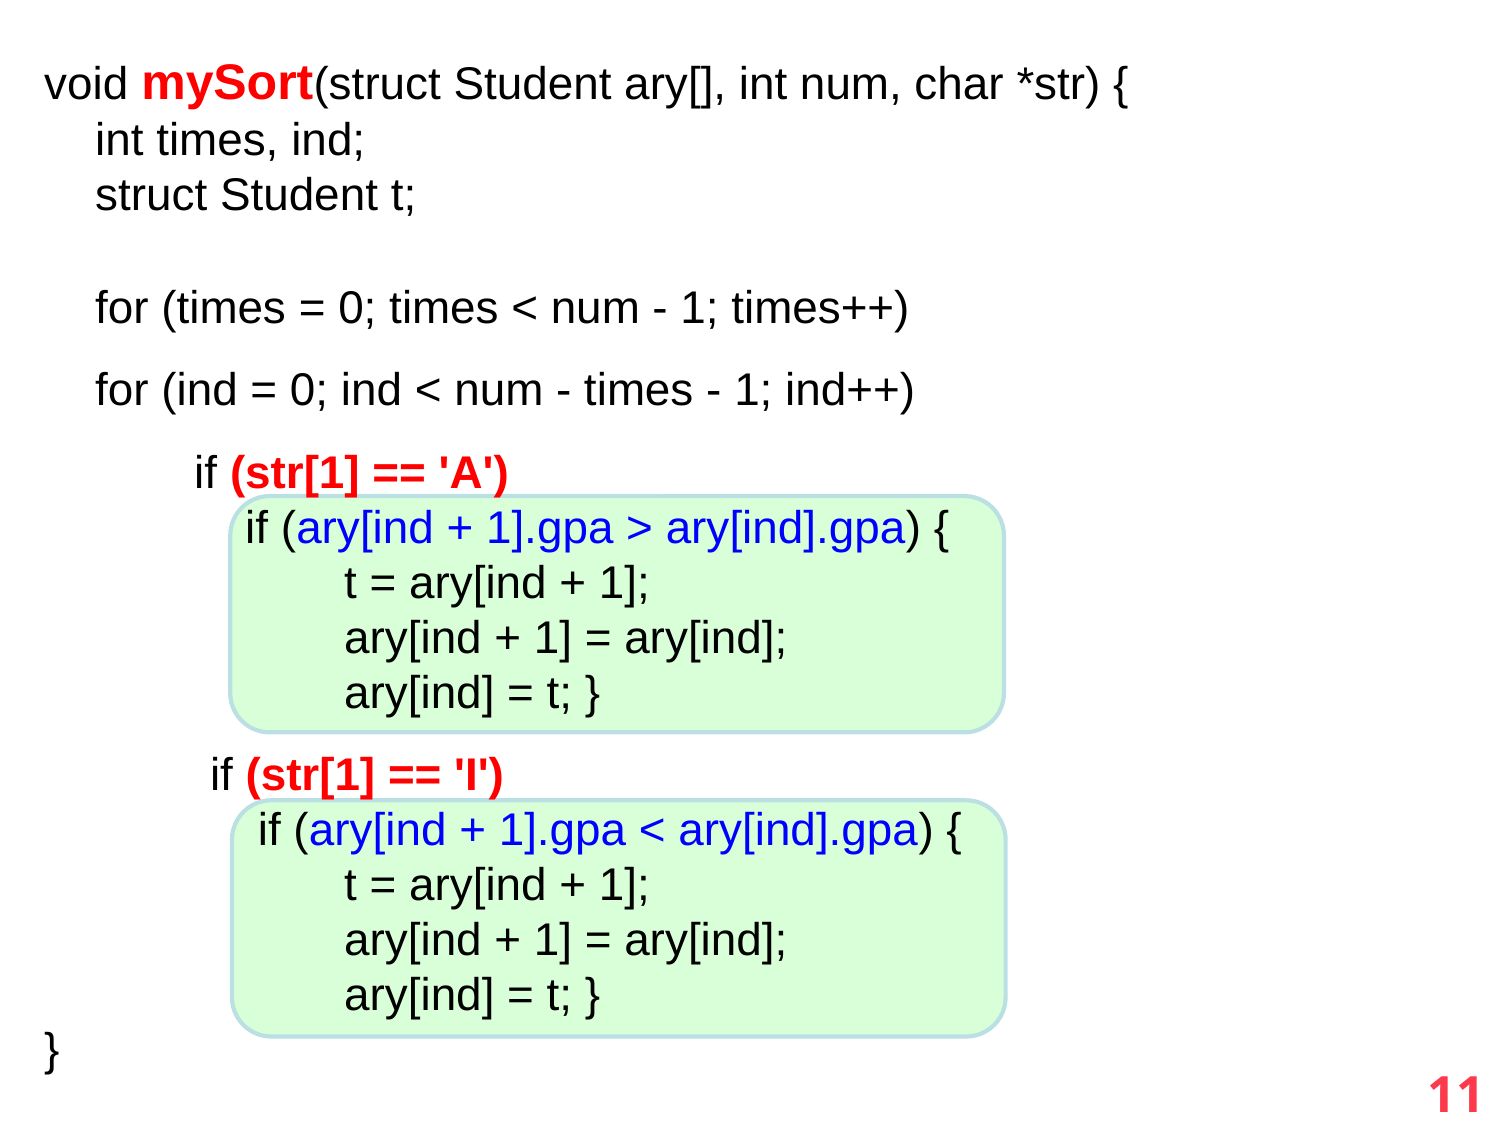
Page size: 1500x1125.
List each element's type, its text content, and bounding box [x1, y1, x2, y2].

text_box void mySort(struct Student ary[], int num, char *str) { int times, ind; struct Student t; for (times = 0; times < num - 1; times++) for (ind = 0; ind < num - times - 1; ind++) if (str[1] == 'A') if (ary[ind + 1].gpa > ary[ind].gpa) { t = ary[ind + 1]; ary[ind + 1] = ary[ind]; ary[ind] = t; } if (str[1] == 'I') if (ary[ind + 1].gpa < ary[ind].gpa) { t = ary[ind + 1]; ary[ind + 1] = ary[ind]; ary[ind] = t; } } [29, 42, 1447, 1082]
